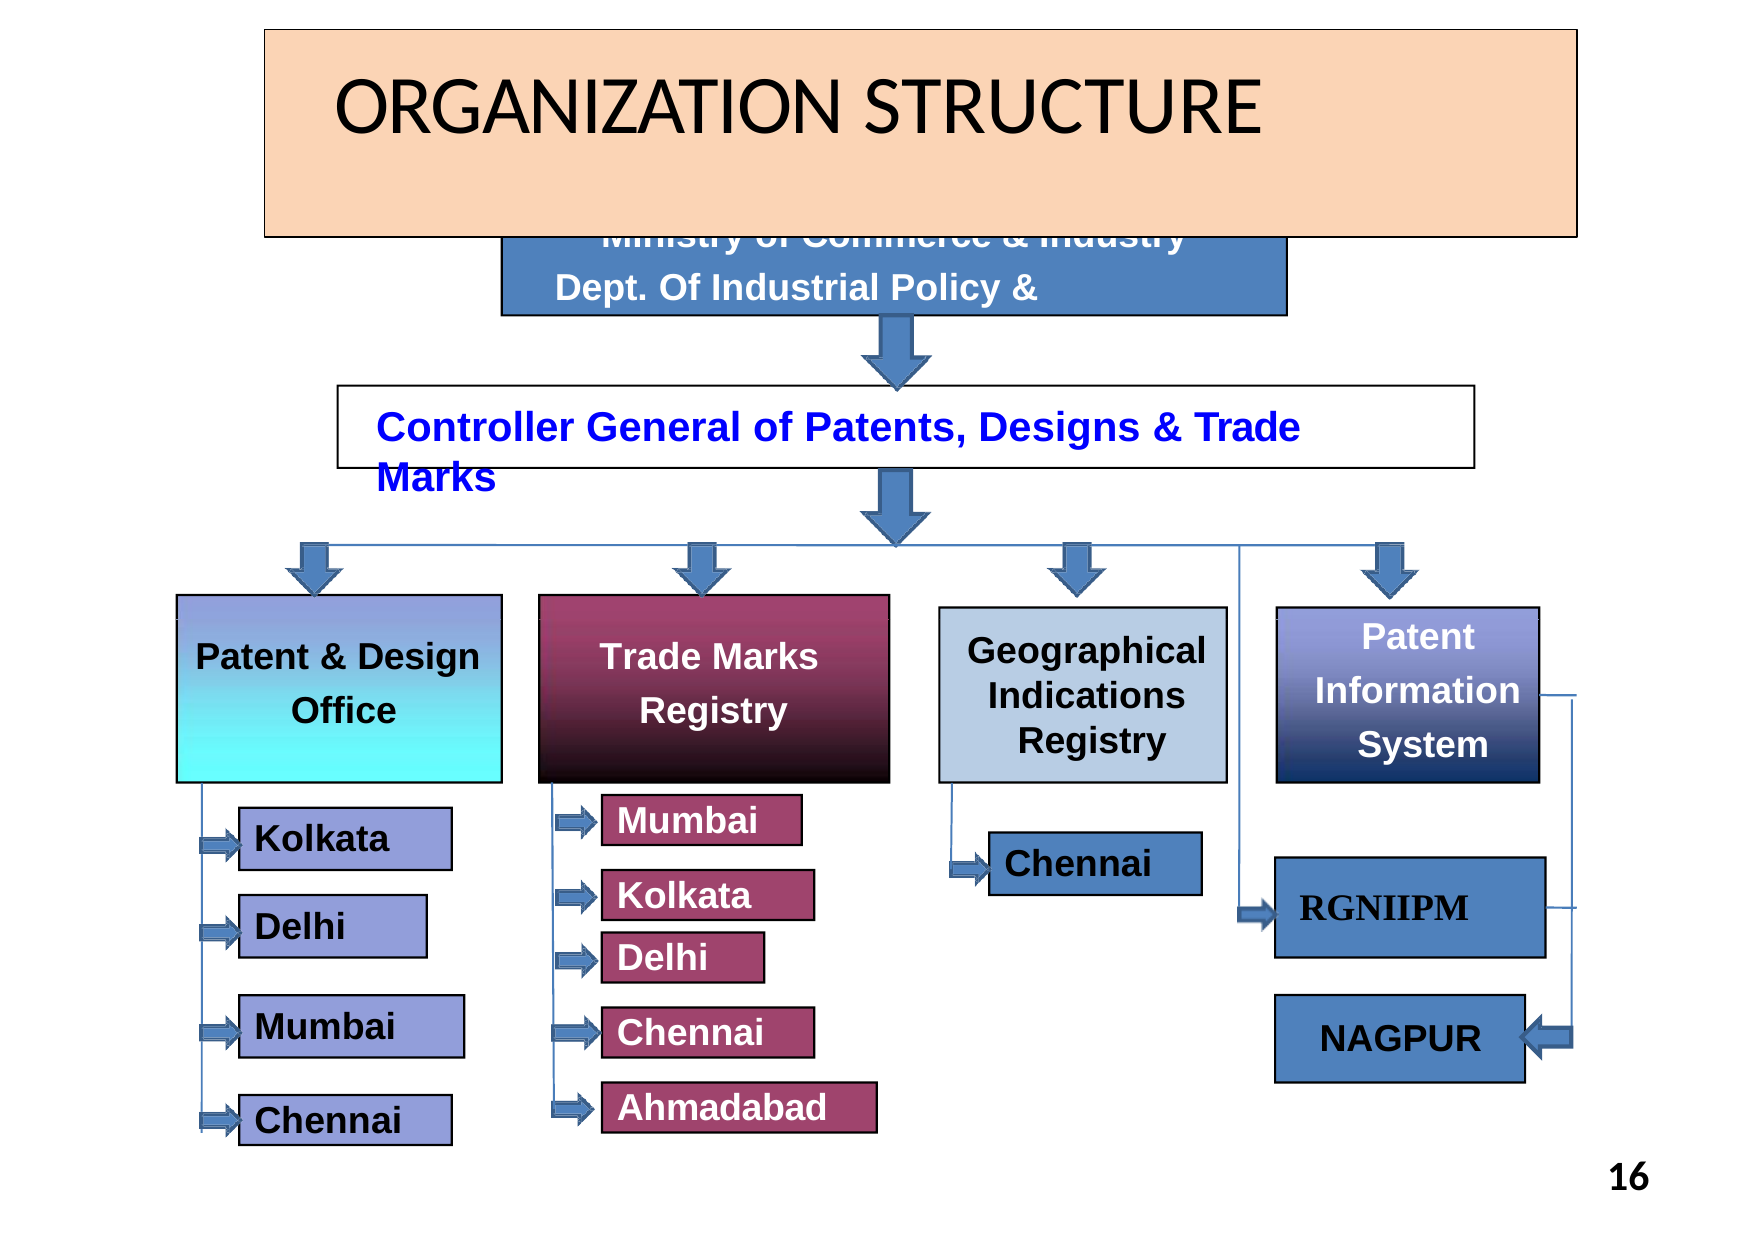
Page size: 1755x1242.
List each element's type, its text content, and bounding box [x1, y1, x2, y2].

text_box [175, 313, 1420, 784]
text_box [1420, 384, 1541, 619]
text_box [199, 782, 766, 1138]
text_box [500, 208, 1288, 313]
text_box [550, 619, 1577, 1109]
title ORGANIZATION STRUCTURE [263, 28, 1578, 238]
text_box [238, 1138, 453, 1147]
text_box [551, 1109, 595, 1127]
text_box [538, 619, 550, 782]
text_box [600, 1109, 878, 1134]
slide_number 16 [1600, 1156, 1657, 1242]
